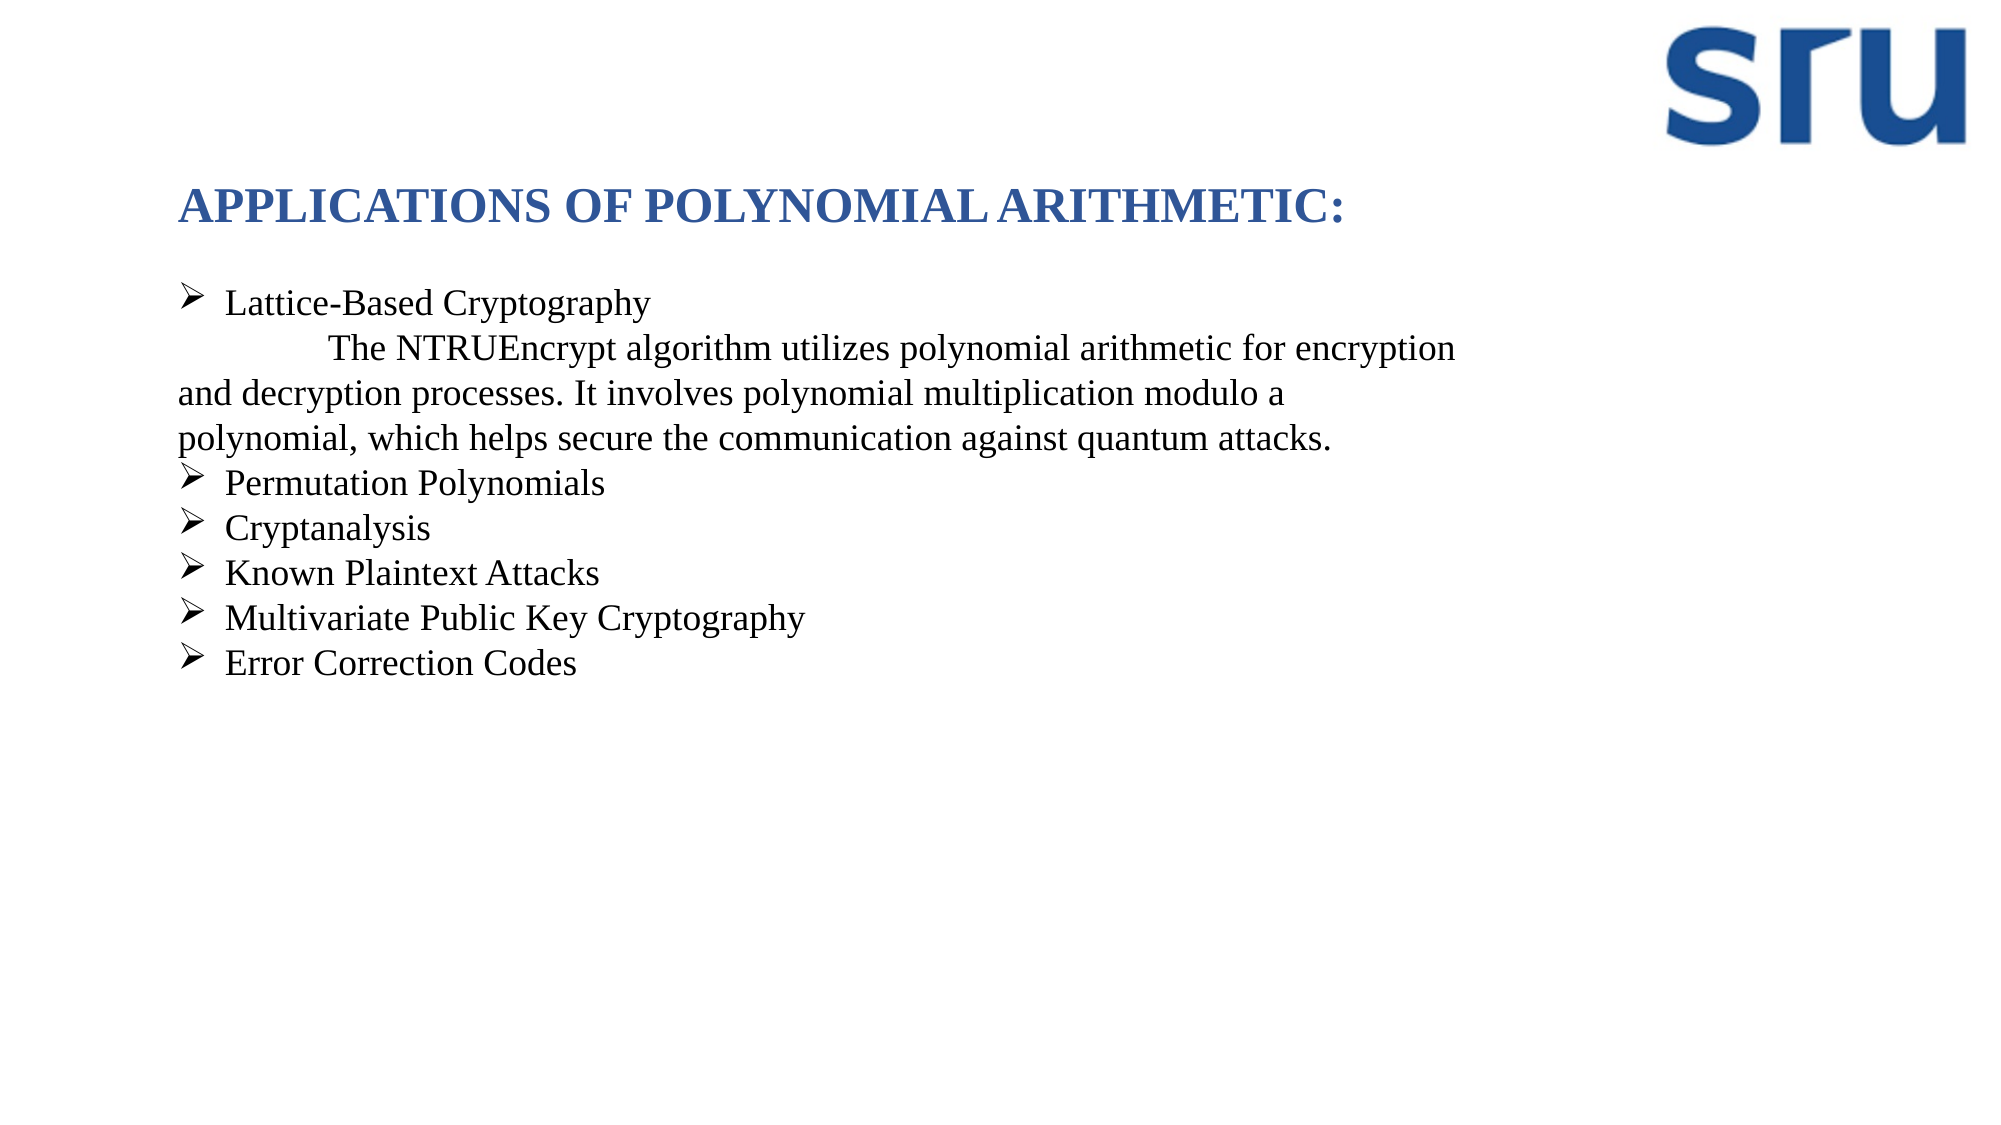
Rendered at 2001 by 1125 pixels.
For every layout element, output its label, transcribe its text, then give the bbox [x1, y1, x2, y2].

text_box APPLICATIONS OF POLYNOMIAL ARITHMETIC: Lattice-Based Cryptography The NTRUEncrypt algorithm utilizes polynomial arithmetic for encryption and decryption processes. It involves polynomial multiplication modulo a polynomial, which helps secure the communication against quantum attacks. Permutation Polynomials Cryptanalysis Known Plaintext Attacks Multivariate Public Key Cryptography Error Correction Codes [163, 165, 1484, 736]
picture [1620, 0, 2000, 166]
